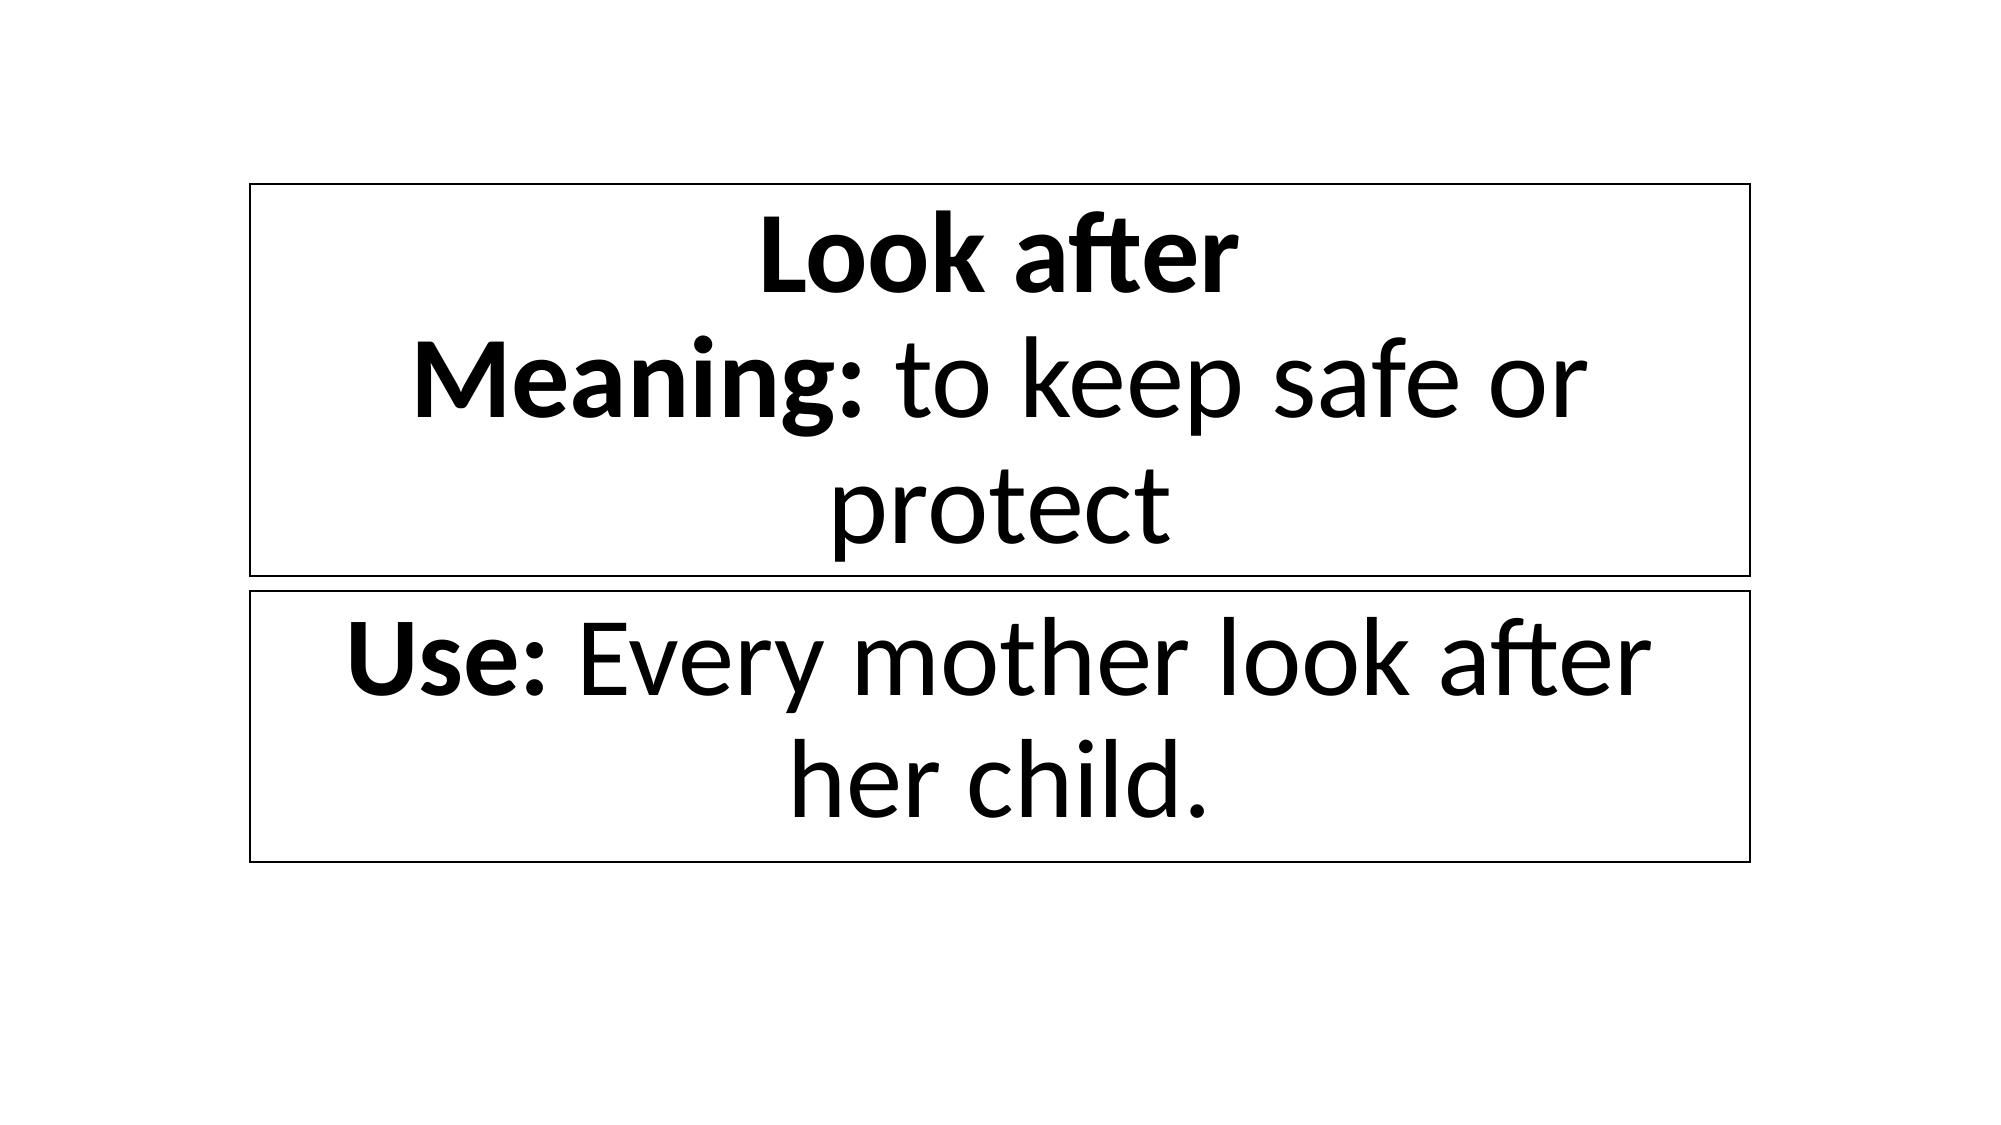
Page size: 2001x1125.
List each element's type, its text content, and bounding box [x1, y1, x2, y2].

subtitle Use: Every mother look after her child. [249, 590, 1751, 863]
title Look after Meaning: to keep safe or protect [249, 183, 1751, 577]
